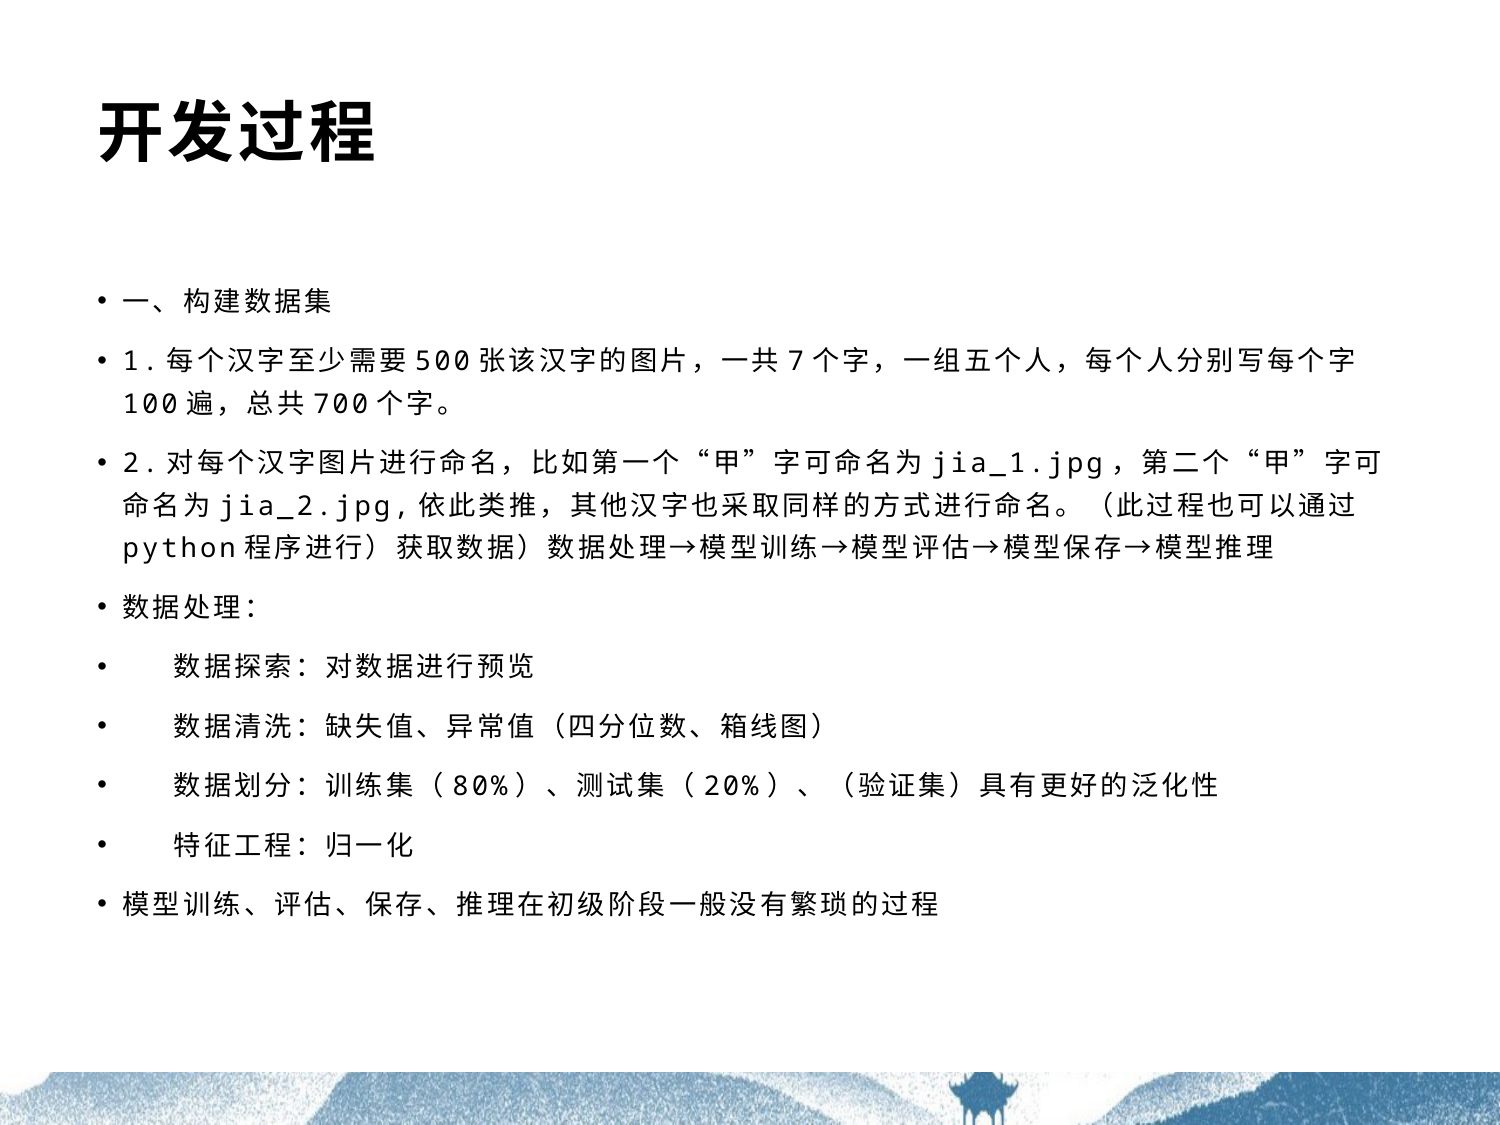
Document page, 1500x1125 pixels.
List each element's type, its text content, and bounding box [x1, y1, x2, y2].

list 一、构建数据集 1.每个汉字至少需要500张该汉字的图片，一共7个字，一组五个人，每个人分别写每个字100遍，总共700个字。 2.对每个汉字图片进行命名，比如第一个“甲”字可命名为jia_1.jpg，第二个“甲”字可命名为jia_2.jpg,依此类推，其他汉字也采取同样的方式进行命名。（此过程也可以通过python程序进行）获取数据）数据处理→模型训练→模型评估→模型保存→模型推理 数据处理： 数据探索：对数据进行预览 数据清洗：缺失值、异常值（四分位数、箱线图） 数据划分：训练集（80%）、测试集（20%）、（验证集）具有更好的泛化性 特征工程：归一化 模型训练、评估、保存、推理在初级阶段一般没有繁琐的过程 [82, 266, 1418, 930]
title 开发过程 [82, 81, 1418, 223]
picture [0, 1072, 1500, 1125]
